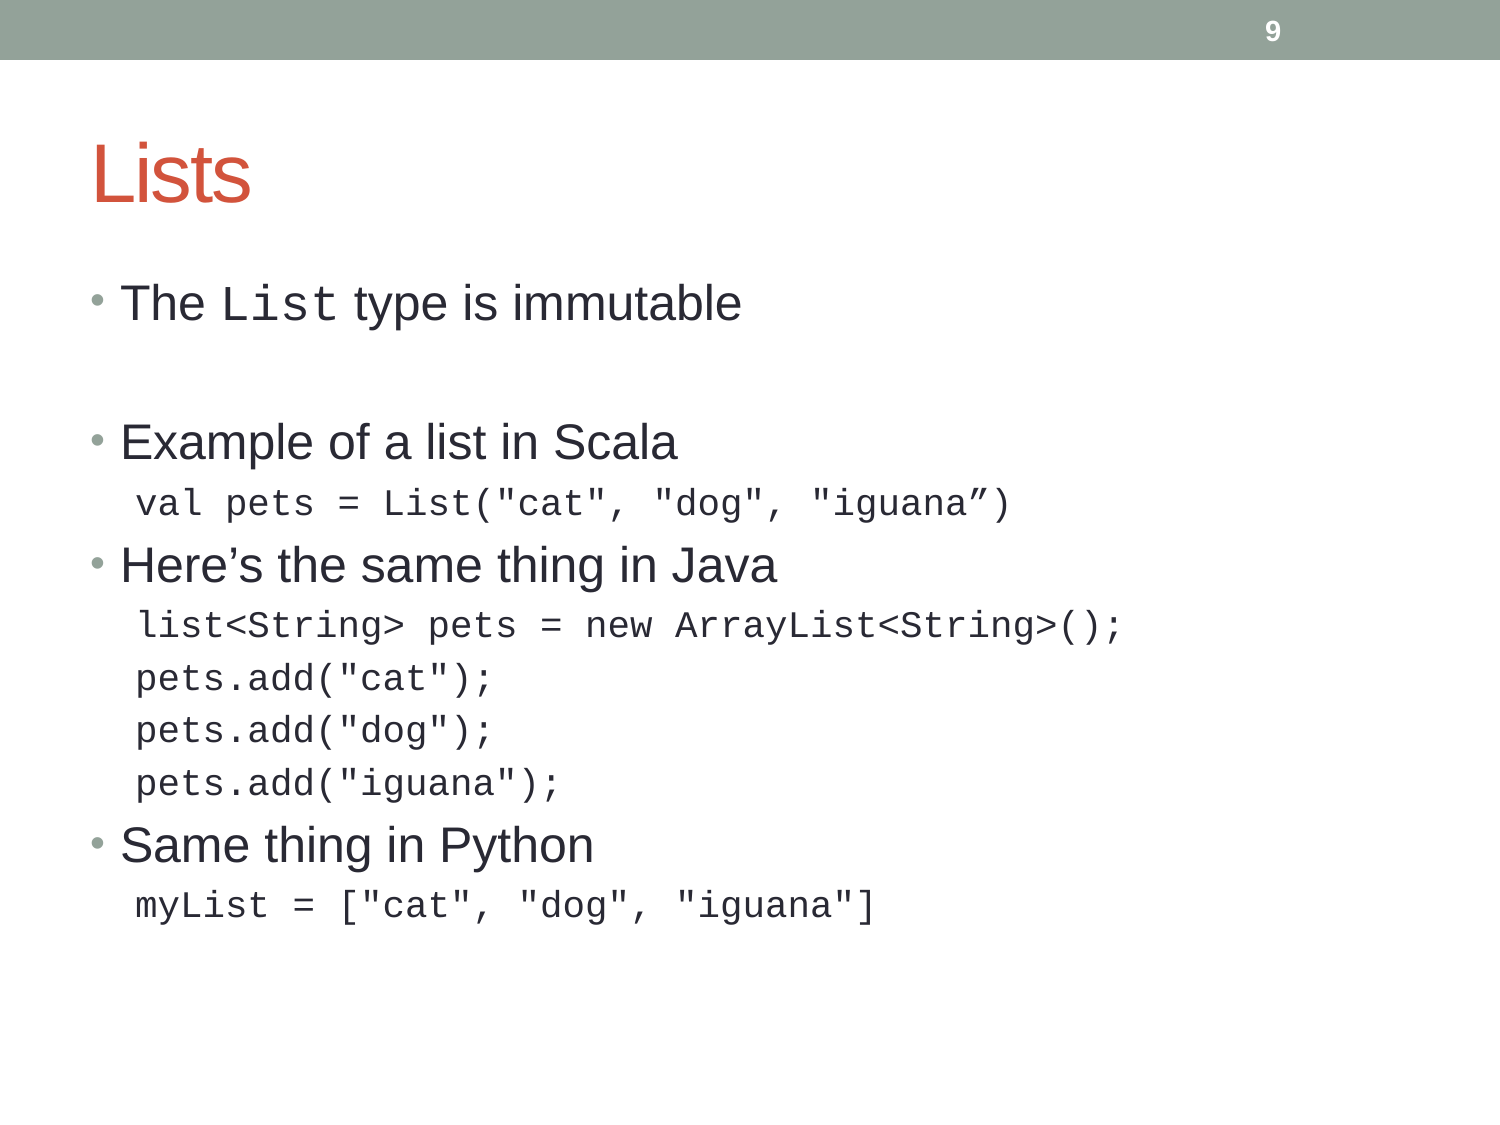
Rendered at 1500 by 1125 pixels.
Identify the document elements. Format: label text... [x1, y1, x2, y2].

list The List type is immutable Example of a list in Scala val pets = List("cat", "dog", "iguana”) Here’s the same thing in Java list<String> pets = new ArrayList<String>(); pets.add("cat"); pets.add("dog"); pets.add("iguana"); Same thing in Python myList = ["cat", "dog", "iguana"] [75, 262, 1425, 1063]
slide_number 9 [1250, 3, 1425, 57]
title Lists [75, 87, 1425, 250]
